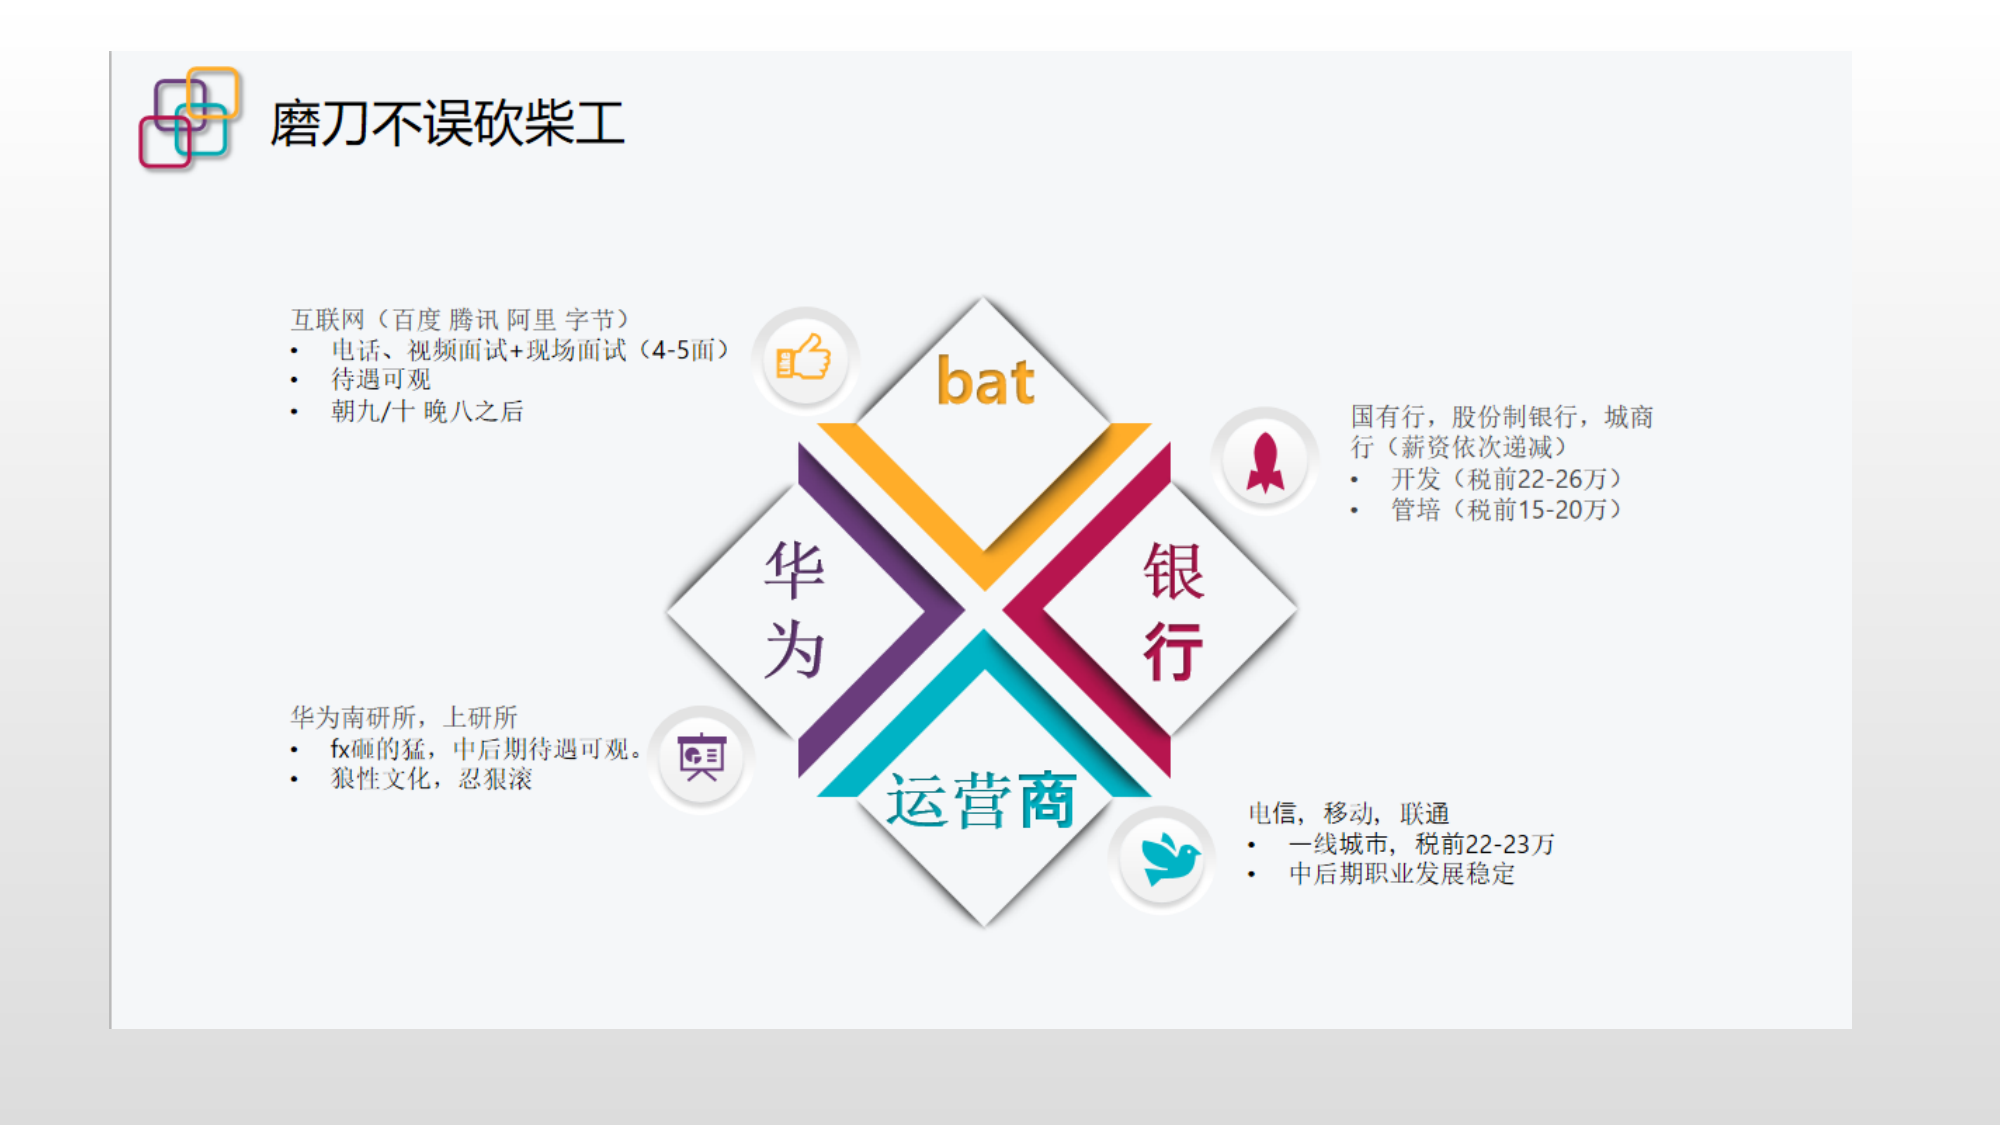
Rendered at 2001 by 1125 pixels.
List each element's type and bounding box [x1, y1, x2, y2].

list [109, 51, 1852, 1029]
